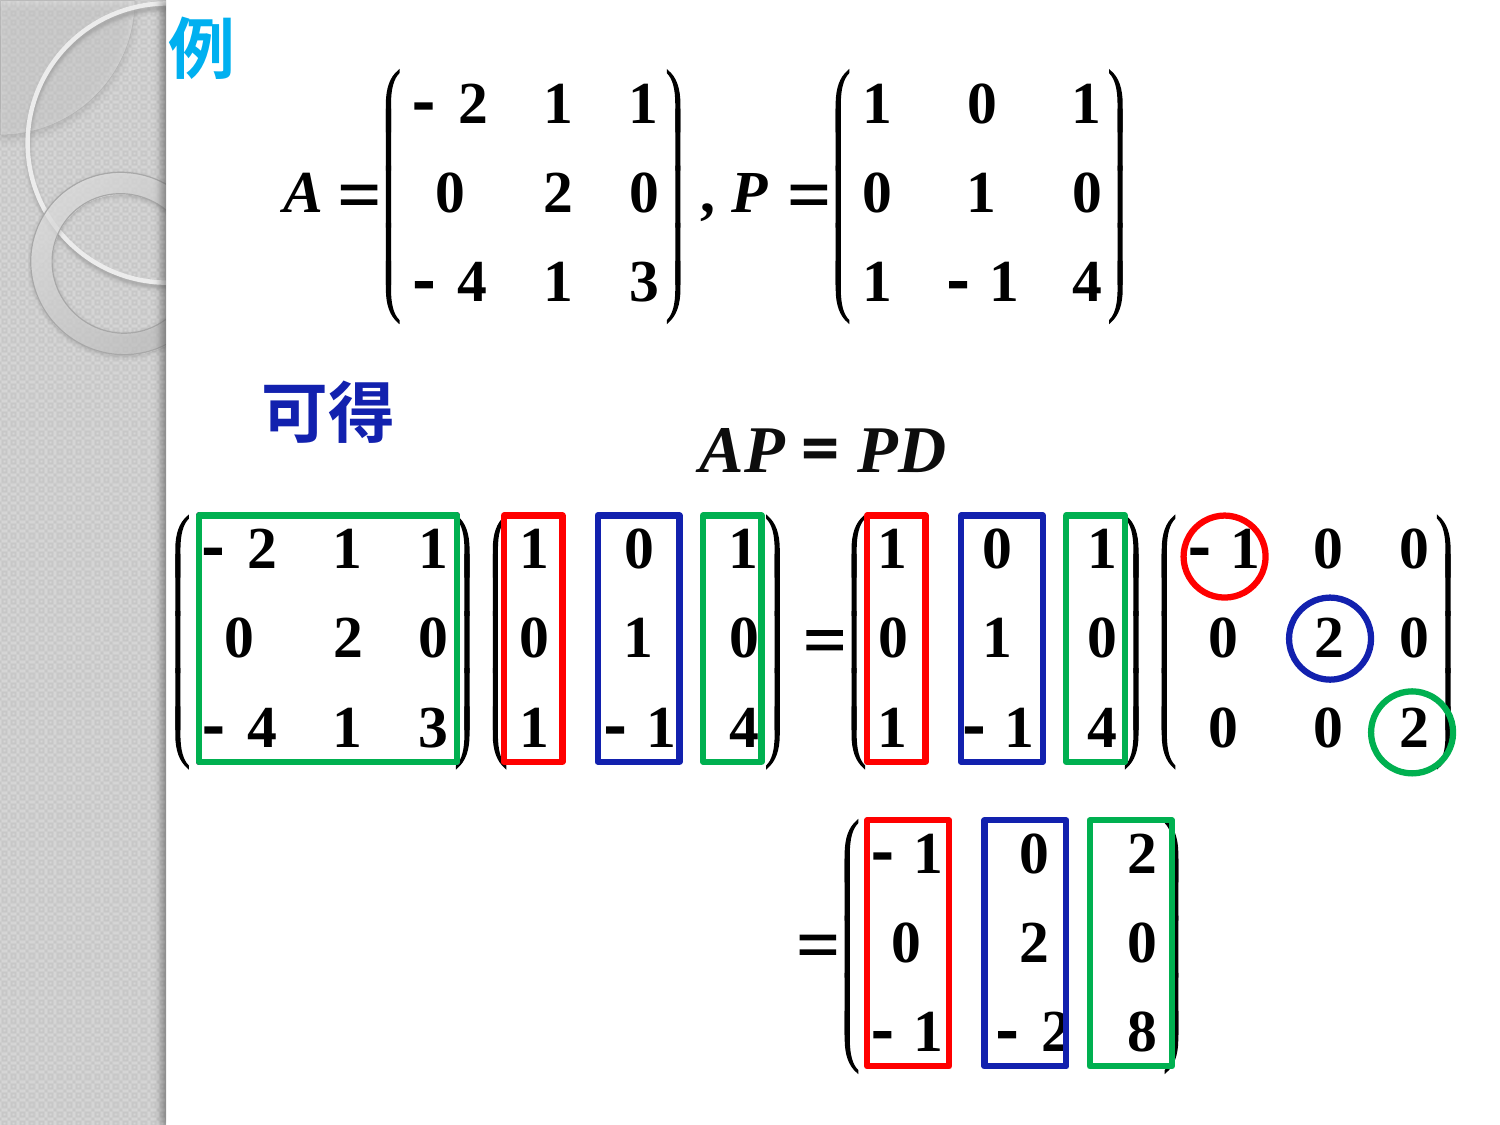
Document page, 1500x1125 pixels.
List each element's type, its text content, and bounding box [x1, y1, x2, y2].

text_box 例 [153, 0, 266, 95]
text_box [269, 58, 1139, 332]
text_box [163, 503, 1466, 778]
text_box AP = PD [685, 398, 962, 494]
text_box 可得 [246, 363, 411, 458]
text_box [784, 808, 1213, 1082]
